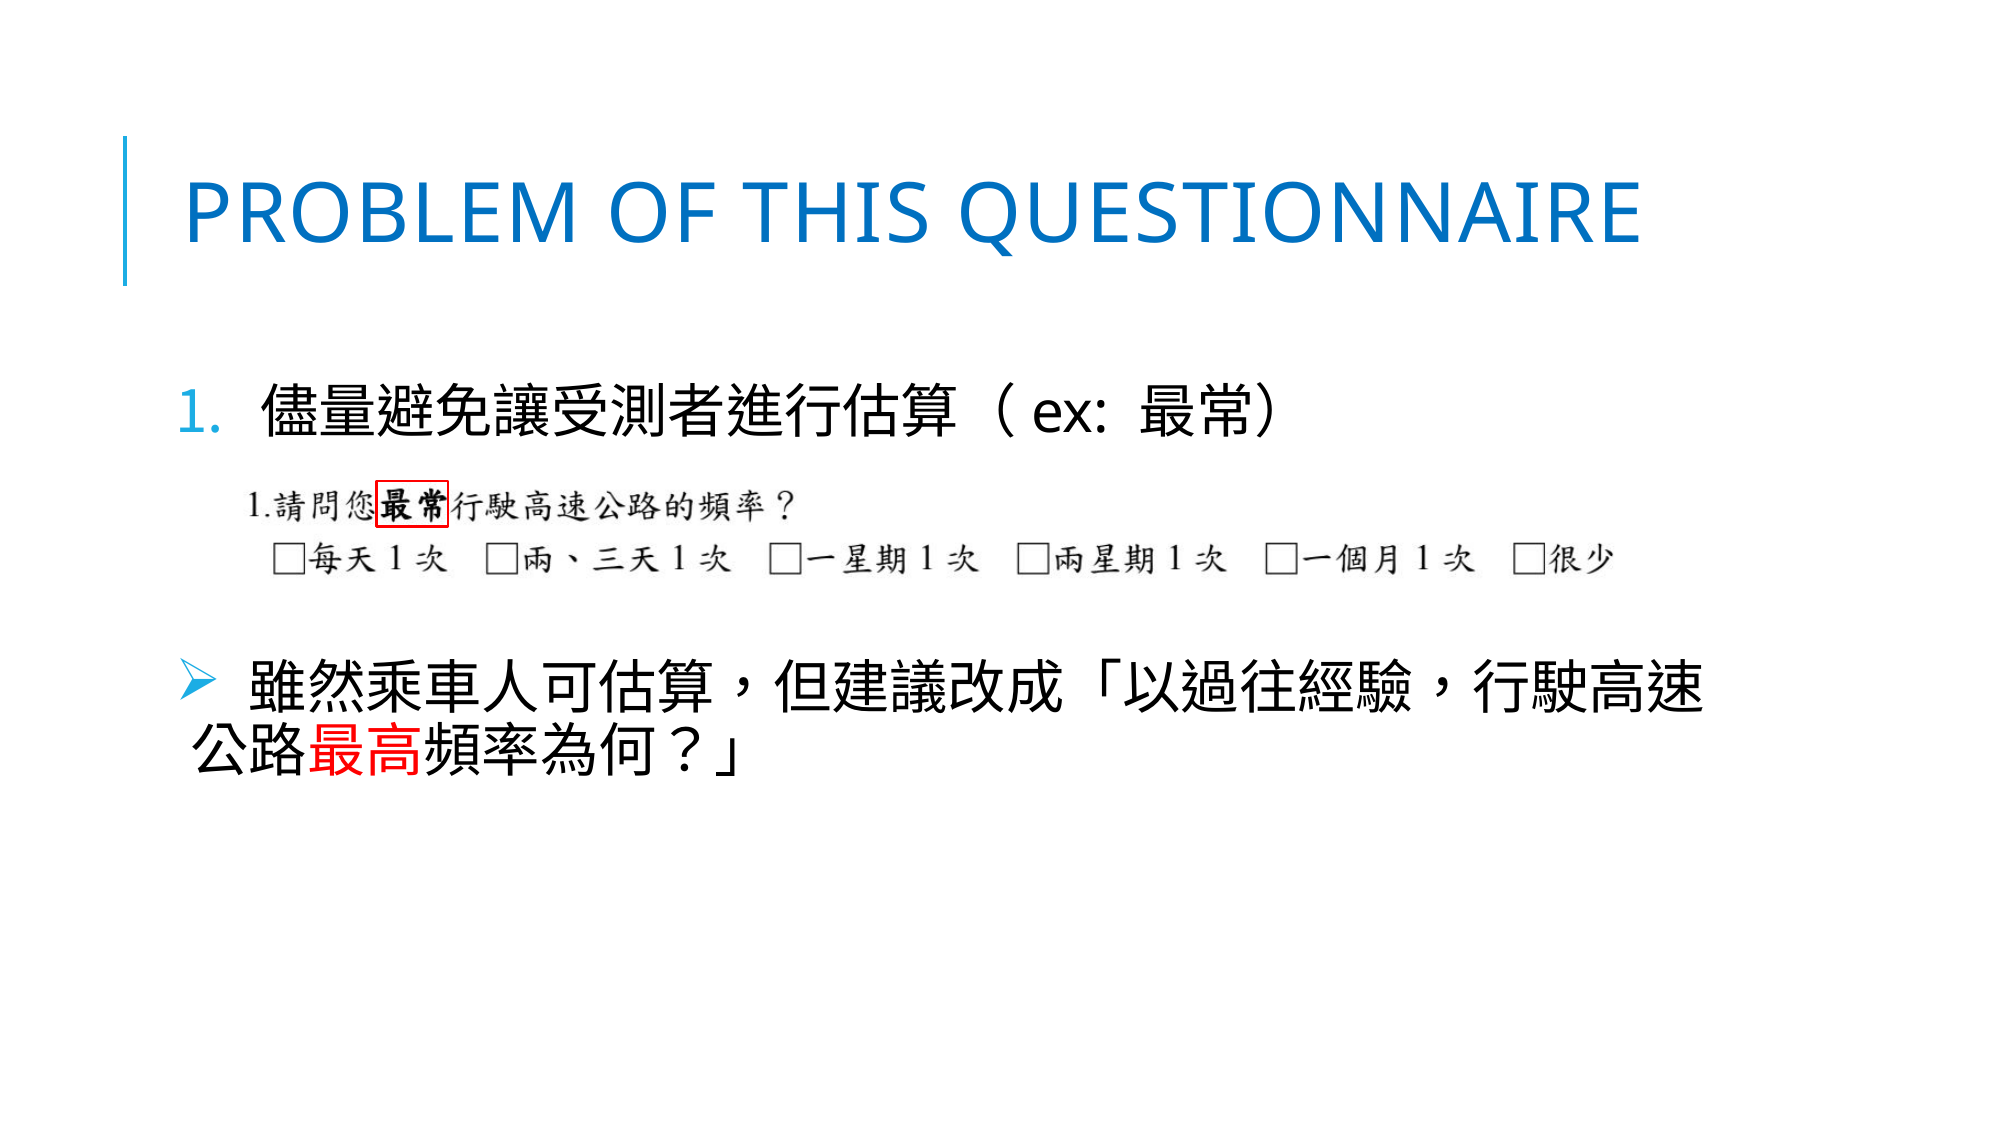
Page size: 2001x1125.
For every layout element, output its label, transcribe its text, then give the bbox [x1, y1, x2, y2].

list 儘量避免讓受測者進行估算（ex: 最常） 雖然乘車人可估算，但建議改成「以過往經驗，行駛高速公路最高頻率為何？」 [168, 375, 1763, 1035]
title Problem of this questionnaire [168, 96, 1763, 342]
picture [225, 472, 1634, 598]
